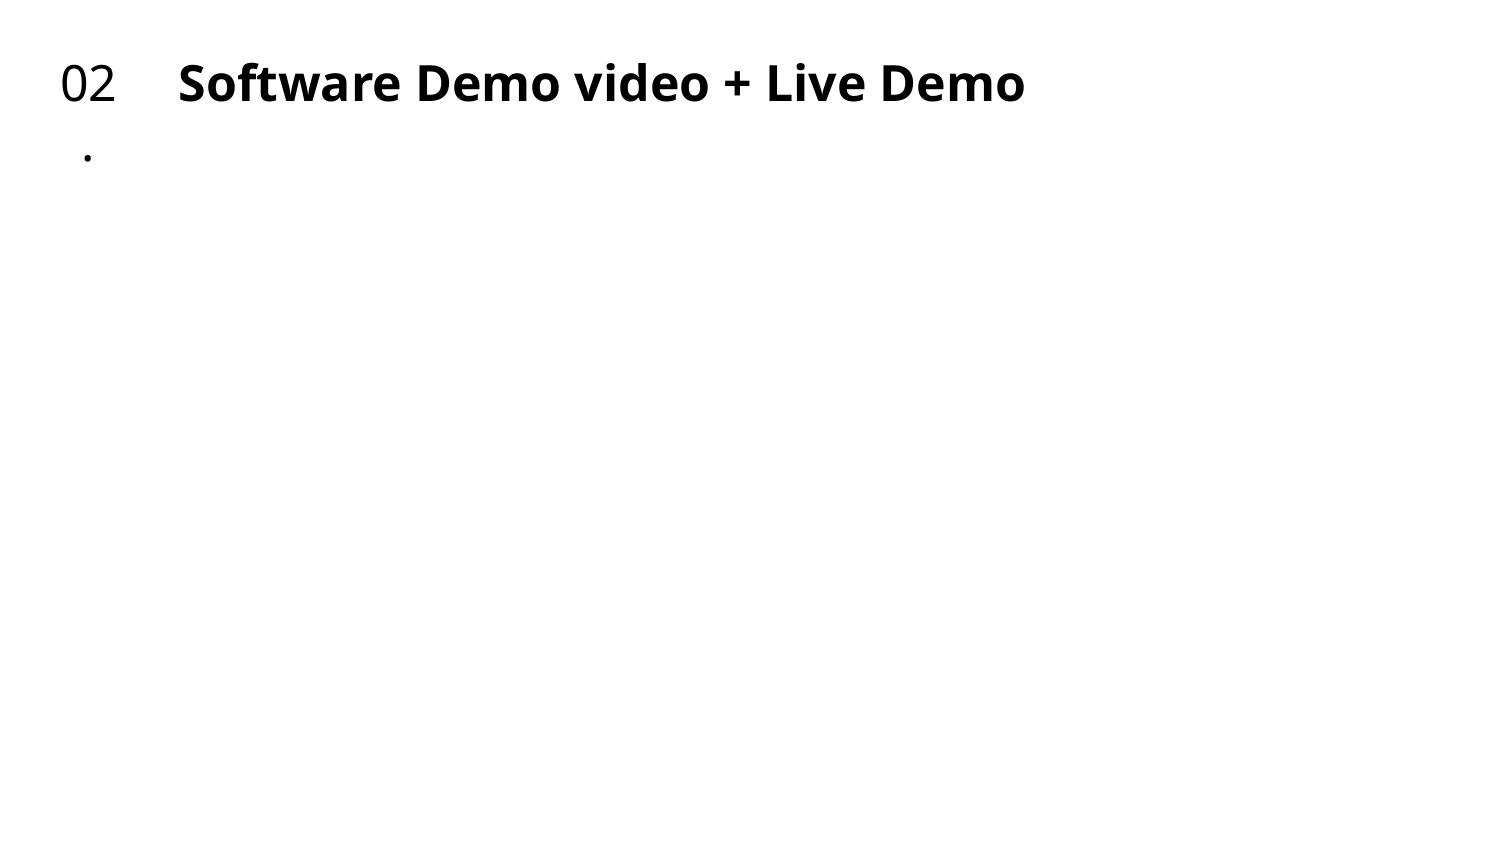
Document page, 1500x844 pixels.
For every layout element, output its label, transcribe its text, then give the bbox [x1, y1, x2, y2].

text_box Software Demo video + Live Demo [136, 43, 1093, 119]
text_box 02. [41, 43, 136, 179]
